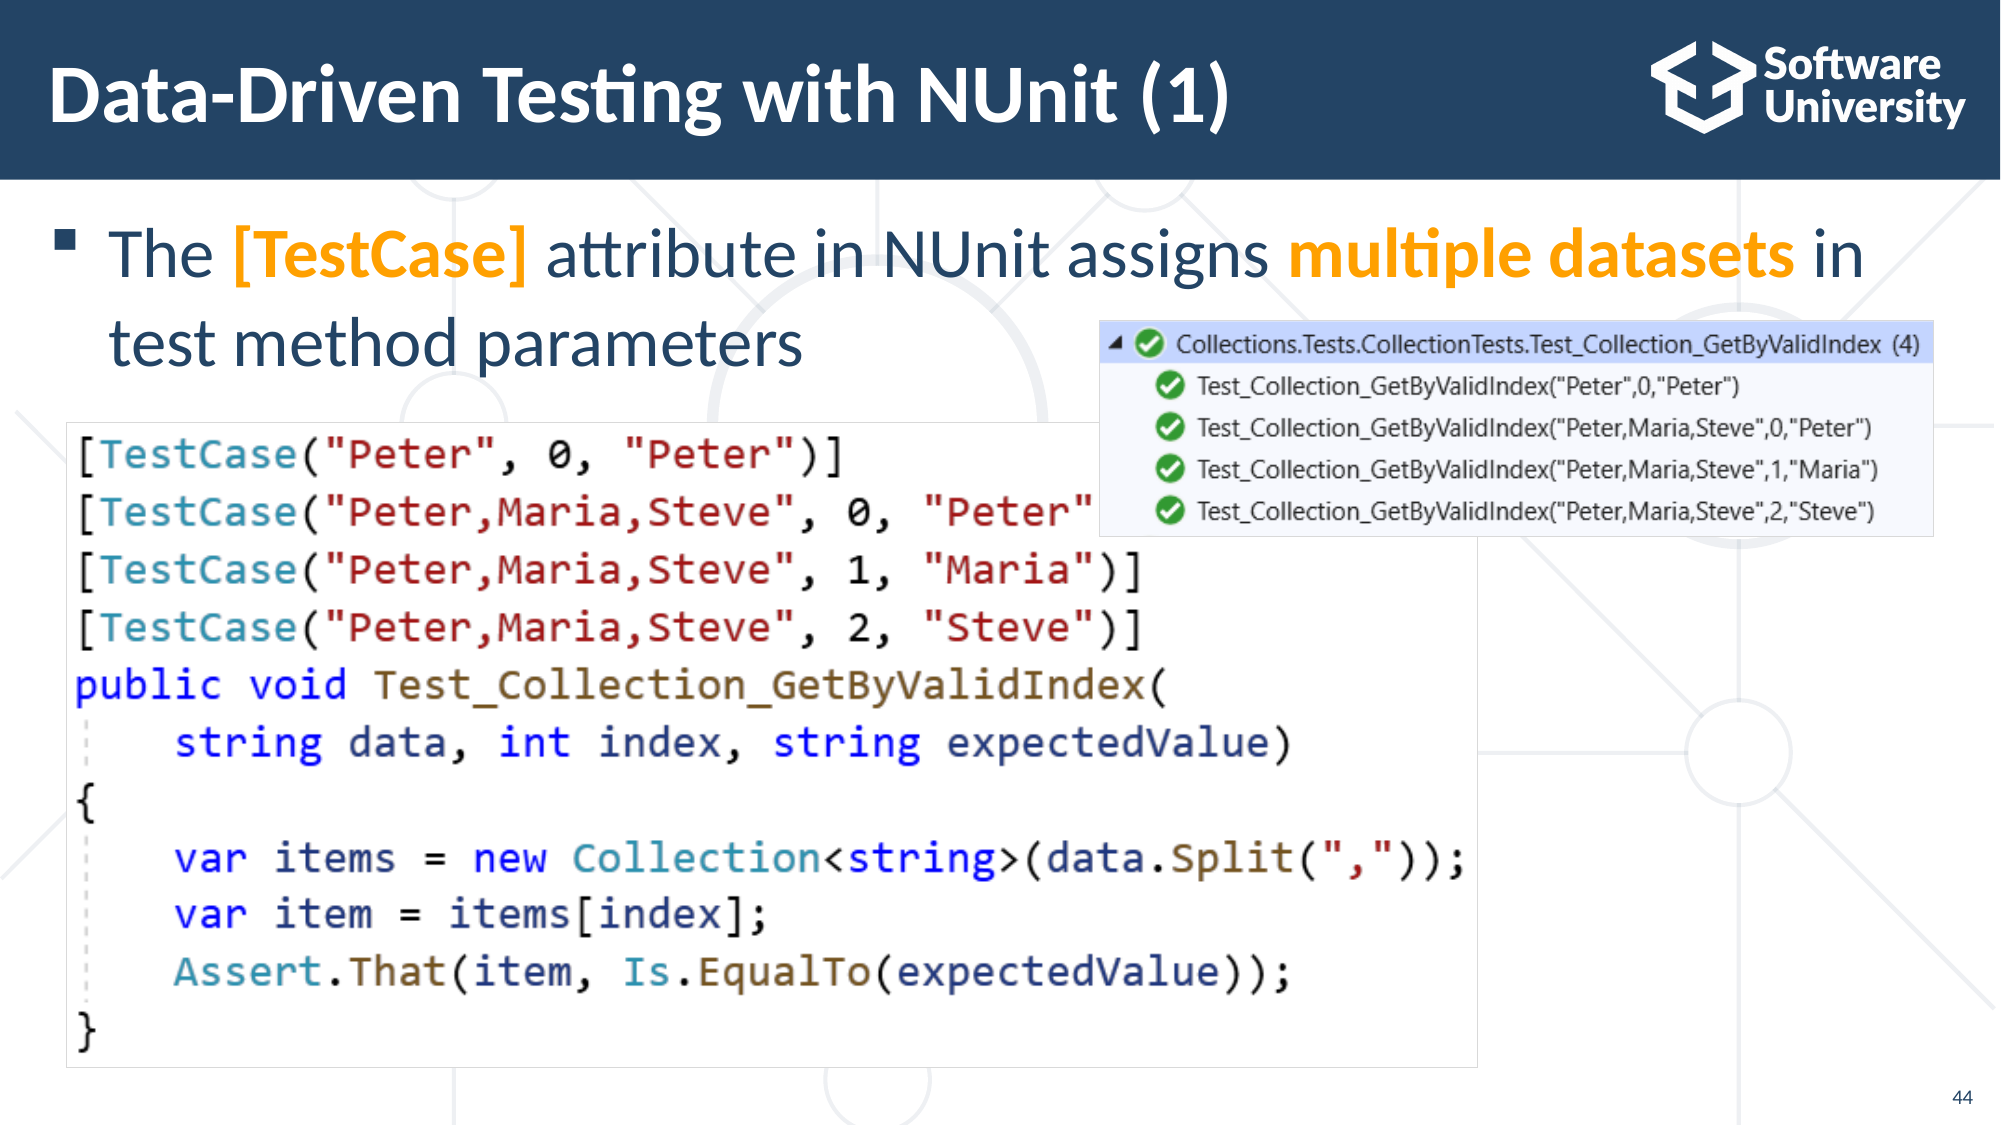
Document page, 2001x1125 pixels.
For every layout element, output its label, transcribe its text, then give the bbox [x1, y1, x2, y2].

slide_number 44 [1927, 1067, 1989, 1117]
title Data-Driven Testing with NUnit (1) [31, 16, 1625, 162]
picture [66, 320, 1934, 1068]
picture [1651, 41, 1966, 134]
list The [TestCase] attribute in NUnit assigns multiple datasets in test method parameters [31, 196, 1970, 1104]
